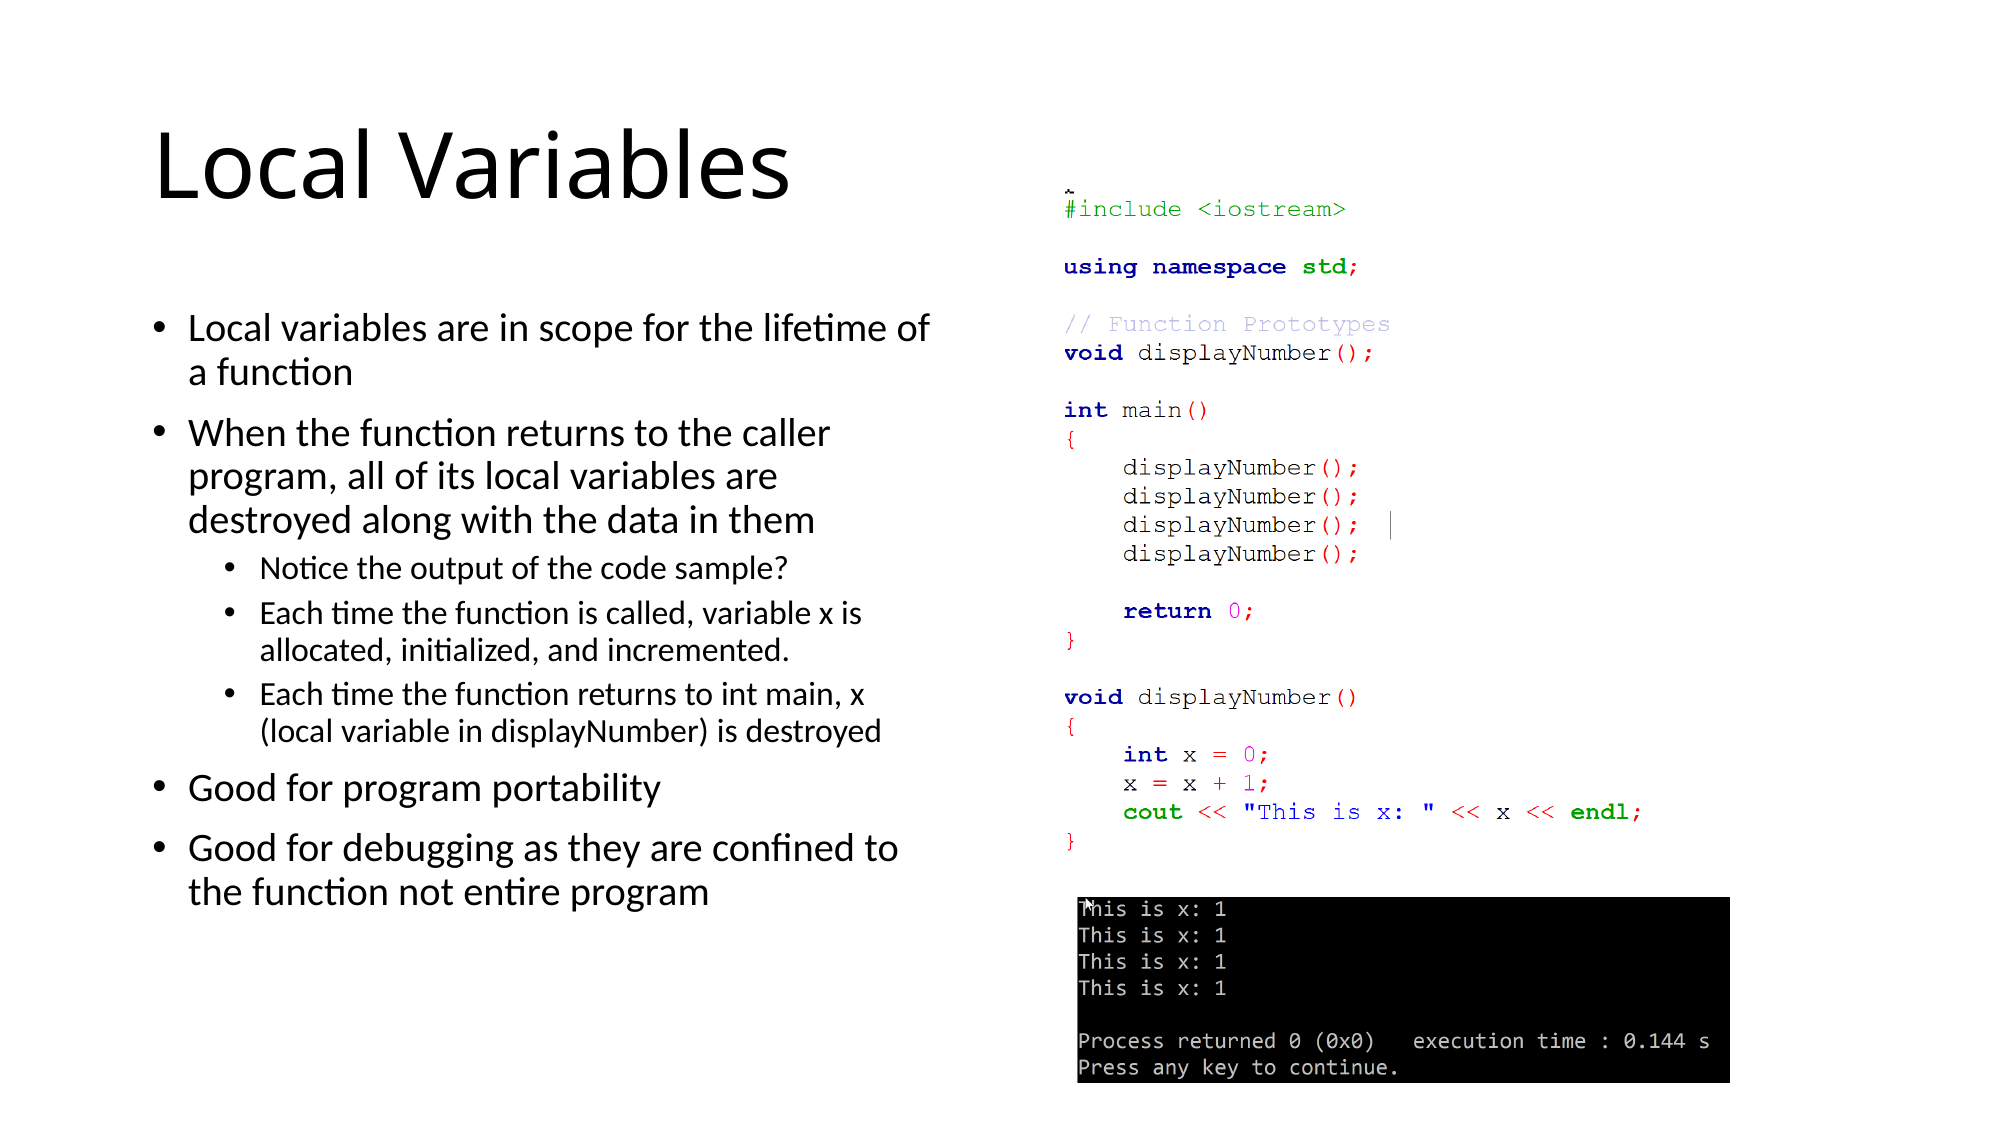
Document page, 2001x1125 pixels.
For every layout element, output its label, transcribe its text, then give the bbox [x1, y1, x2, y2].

picture [1065, 189, 1663, 859]
picture [1077, 897, 1730, 1083]
title Local Variables [137, 59, 1863, 278]
list Local variables are in scope for the lifetime of a function When the function returns to the caller program, all of its local variables are destroyed along with the data in them Notice the output of the code sample? Each time the function is called, variable x is allocated, initialized, and incremented. Each time the function returns to int main, x (local variable in displayNumber) is destroyed Good for program portability Good for debugging as they are confined to the function not entire program [137, 299, 948, 933]
